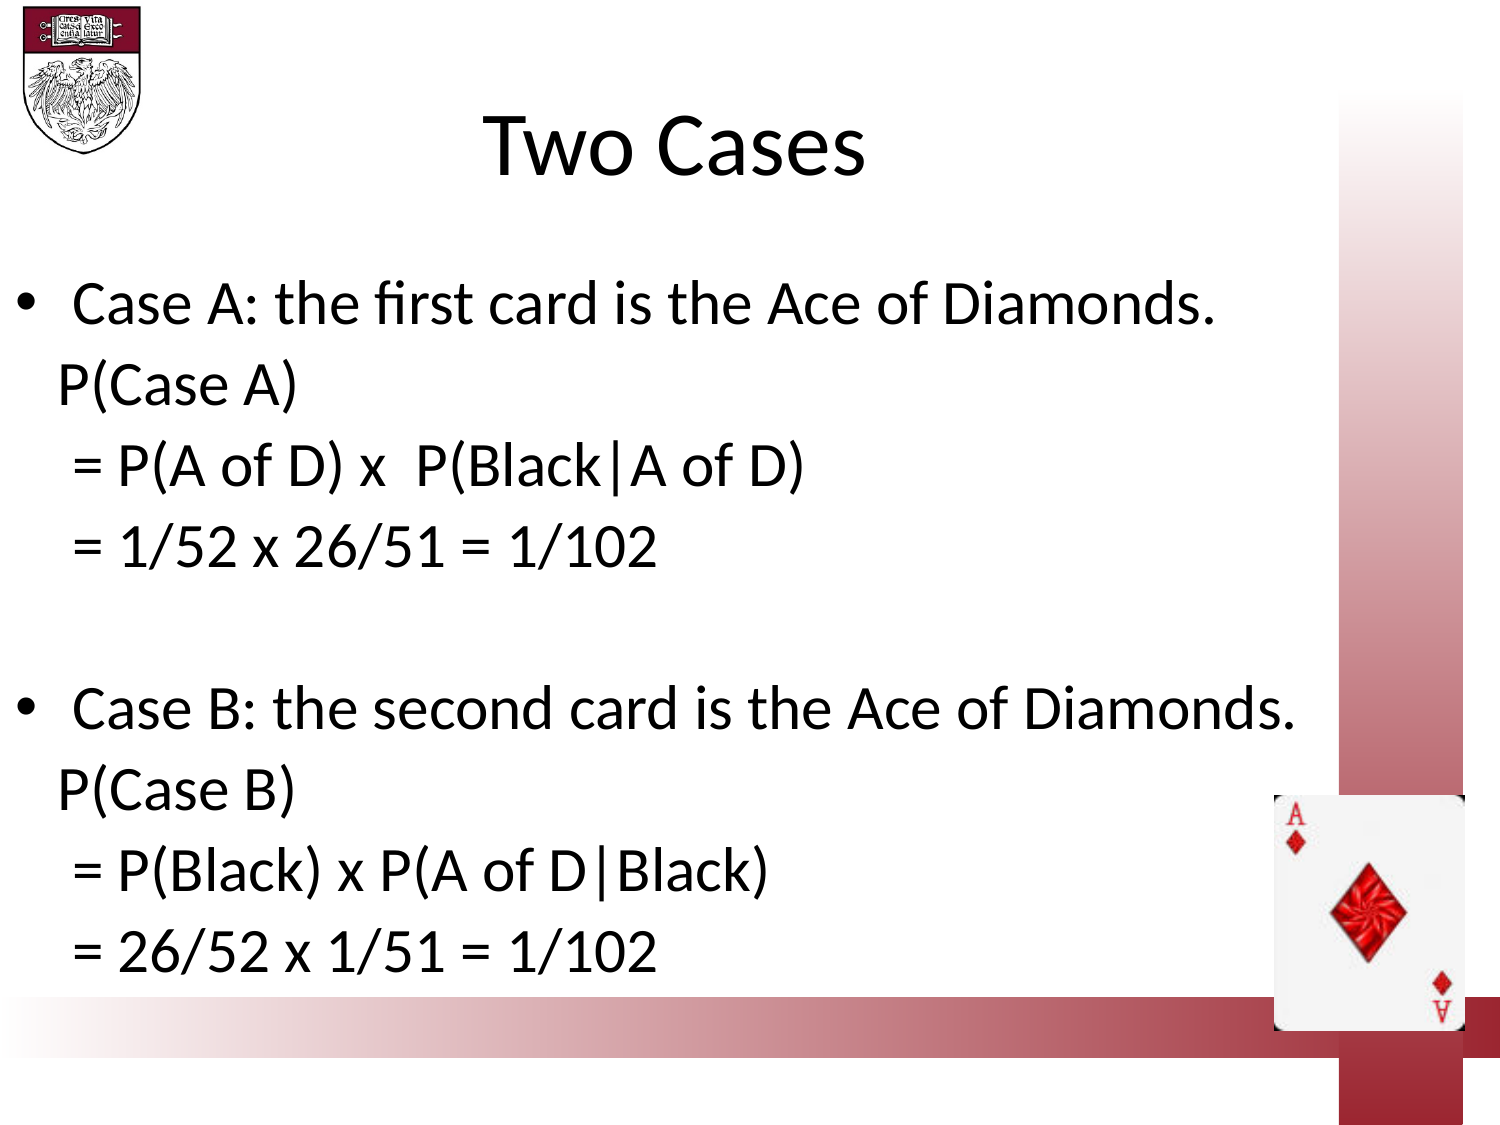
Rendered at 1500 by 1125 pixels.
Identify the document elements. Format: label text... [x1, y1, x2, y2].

picture [1274, 795, 1465, 1032]
title Two Cases [0, 45, 1350, 233]
list Case A: the first card is the Ace of Diamonds. P(Case A) = P(A of D) x P(Black|A of D) = 1/52 x 26/51 = 1/102 Case B: the second card is the Ace of Diamonds. P(Case B) = P(Black) x P(A of D|Black) = 26/52 x 1/51 = 1/102 [0, 262, 1350, 1005]
picture [0, 0, 163, 45]
